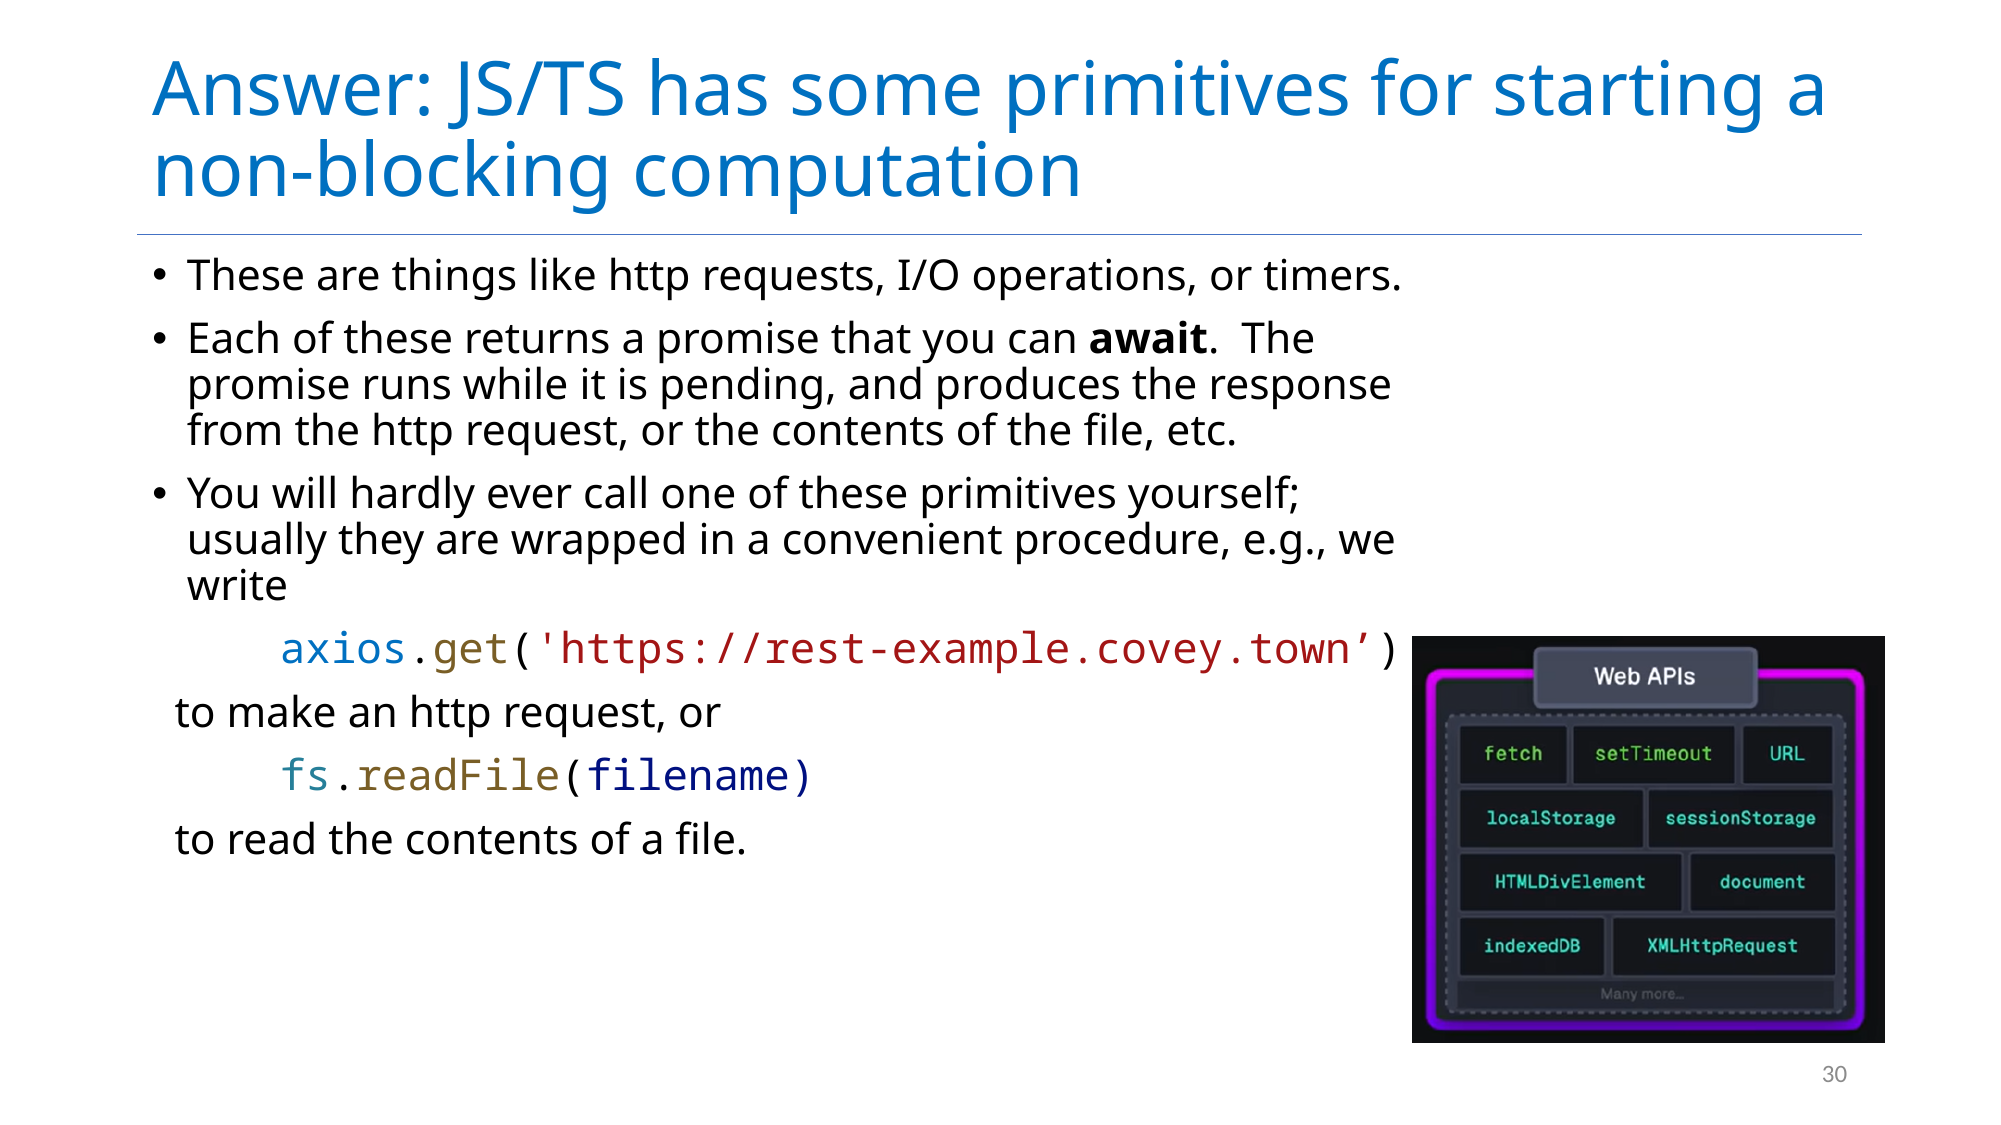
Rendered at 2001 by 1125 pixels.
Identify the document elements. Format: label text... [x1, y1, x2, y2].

slide_number 30 [1412, 1043, 1863, 1103]
list These are things like http requests, I/O operations, or timers. Each of these returns a promise that you can await. The promise runs while it is pending, and produces the response from the http request, or the contents of the file, etc. You will hardly ever call one of these primitives yourself; usually they are wrapped in a convenient procedure, e.g., we write axios.get('https://rest-example.covey.town’) to make an http request, or fs.readFile(filename) to read the contents of a file. [137, 246, 1447, 969]
title Answer: JS/TS has some primitives for starting a non-blocking computation [137, 3, 1863, 221]
picture [1412, 636, 1885, 1043]
